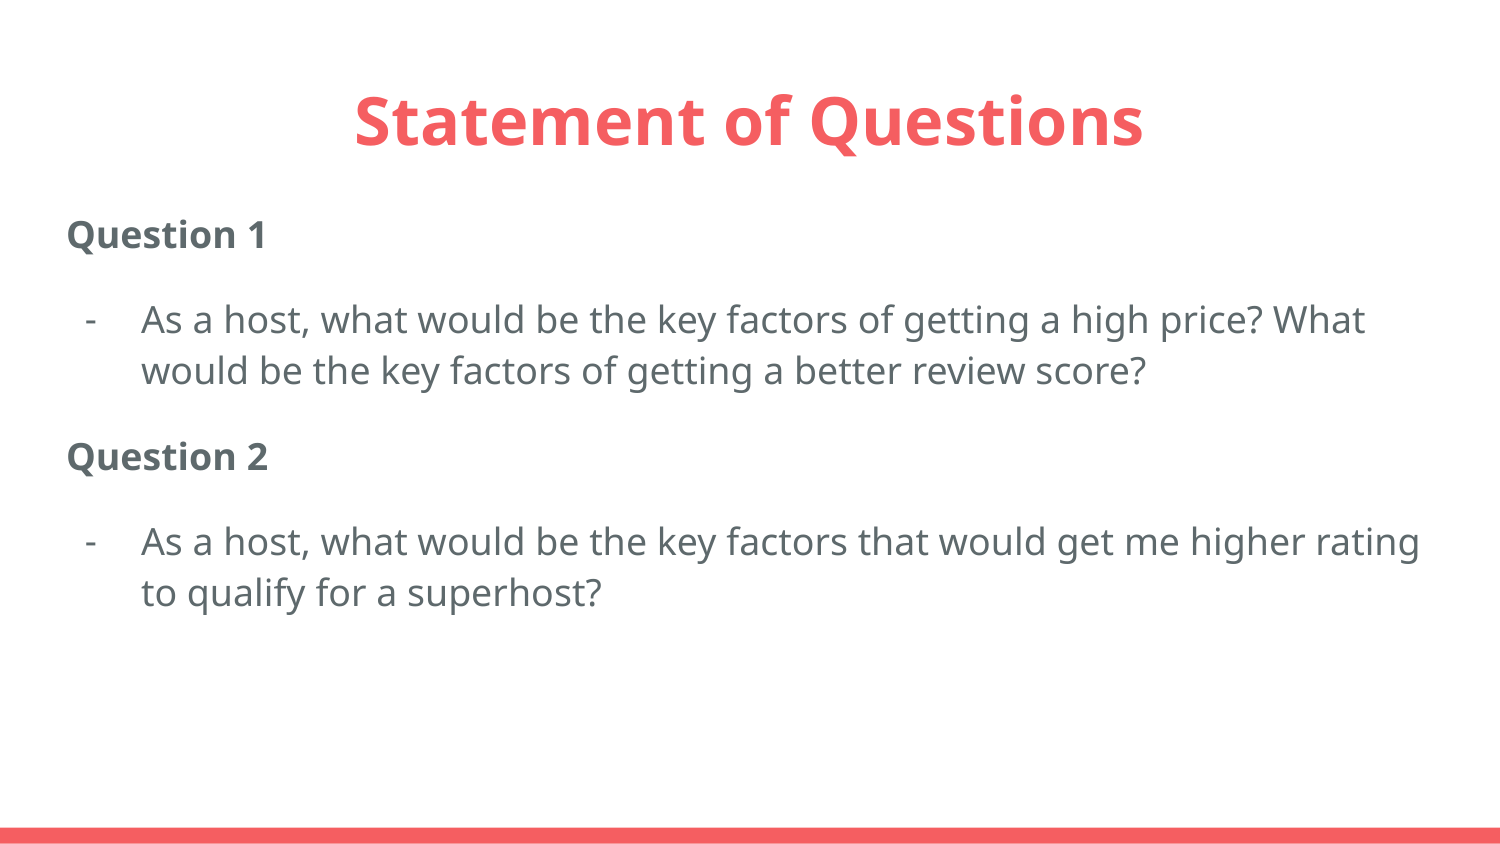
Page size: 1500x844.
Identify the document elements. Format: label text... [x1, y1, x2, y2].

list Question 1 As a host, what would be the key factors of getting a high price? What would be the key factors of getting a better review score? Question 2 As a host, what would be the key factors that would get me higher rating to qualify for a superhost? [51, 189, 1449, 750]
title Statement of Questions [51, 64, 1449, 167]
